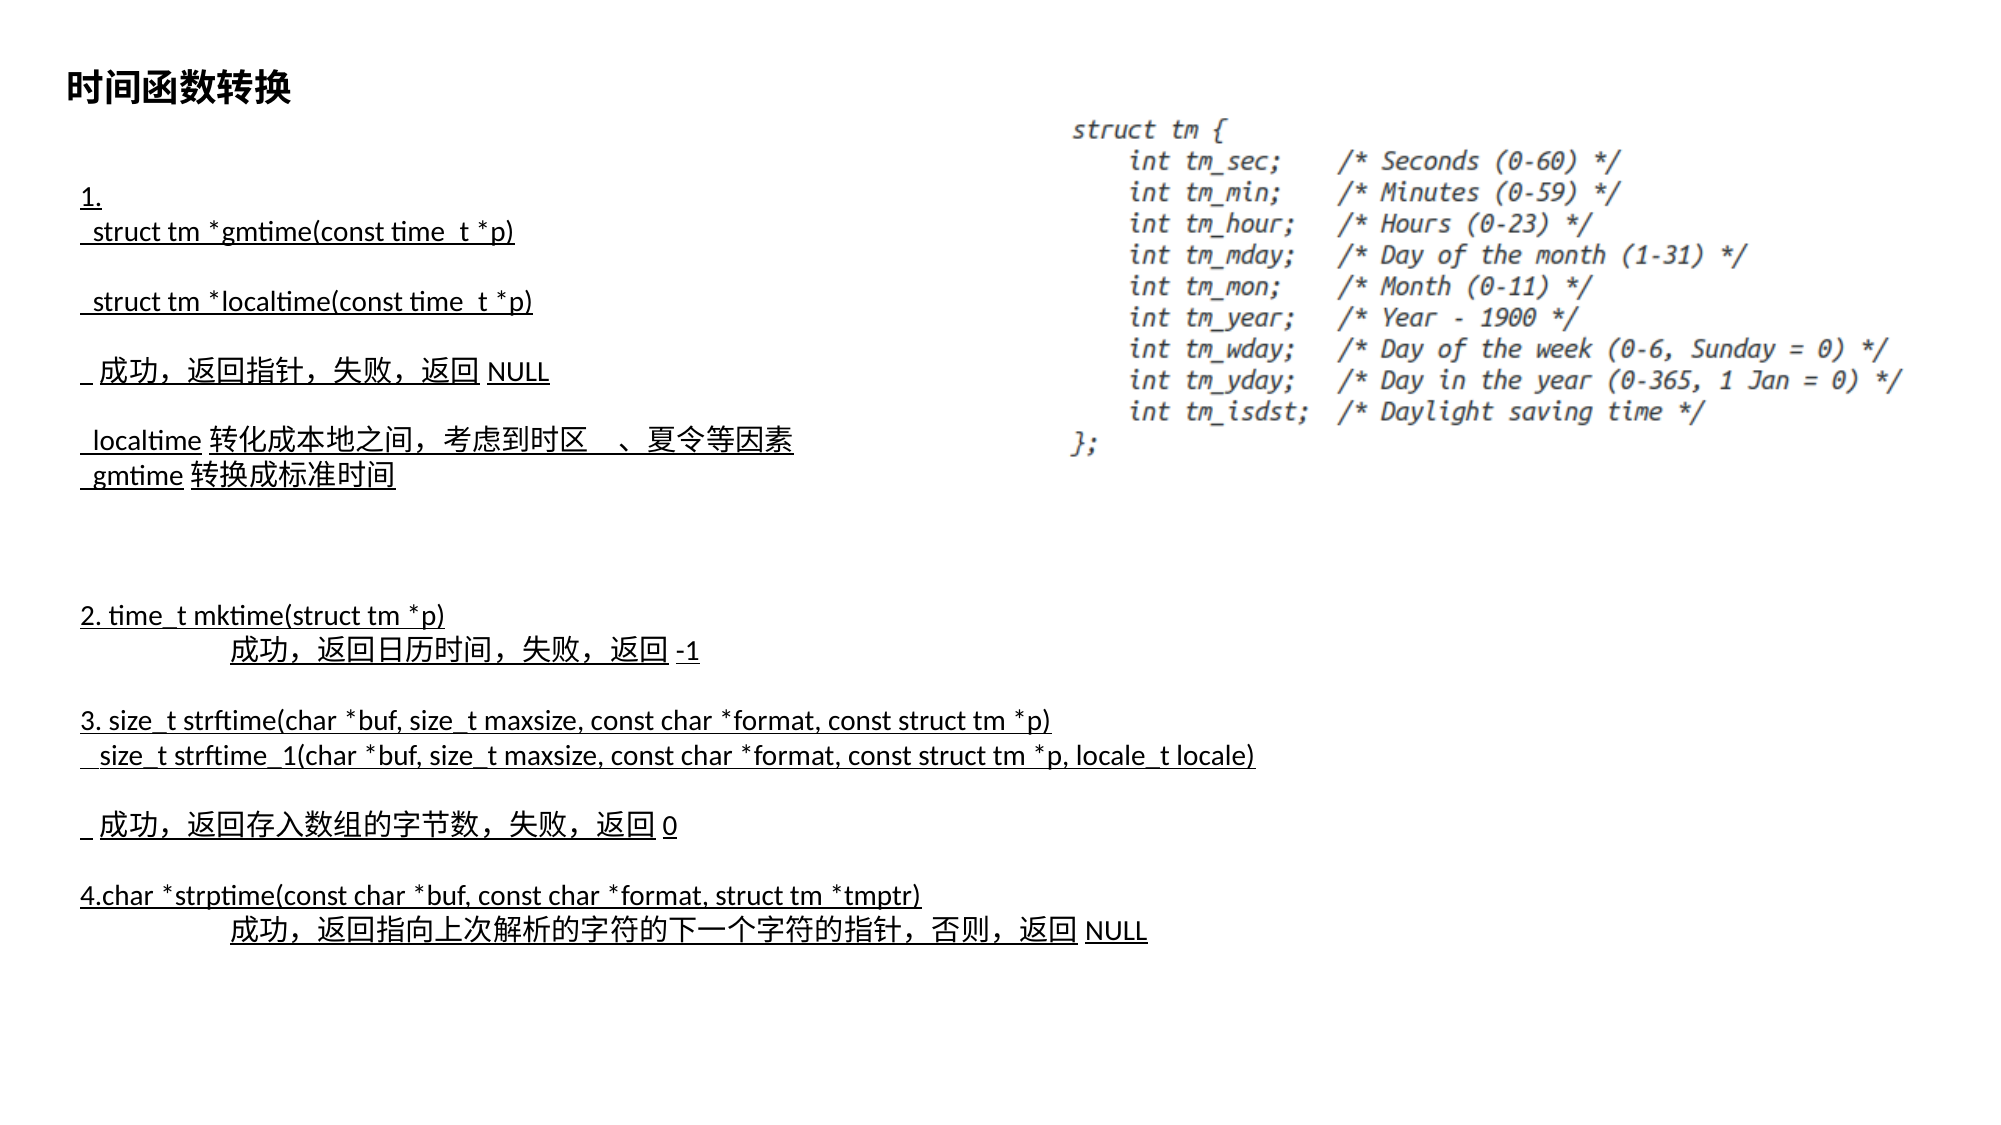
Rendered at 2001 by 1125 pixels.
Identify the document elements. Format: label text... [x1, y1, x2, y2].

text_box 时间函数转换 [52, 56, 322, 162]
text_box 1. struct tm *gmtime(const time_t *p) struct tm *localtime(const time_t *p) 成功，返回指针，失败，返回NULL localtime转化成本地之间，考虑到时区 、夏令等因素 gmtime转换成标准时间 2. time_t mktime(struct tm *p) 成功，返回日历时间，失败，返回-1 3. size_t strftime(char *buf, size_t maxsize, const char *format, const struct tm *p) size_t strftime_1(char *buf, size_t maxsize, const char *format, const struct tm *p, locale_t locale) 成功，返回存入数组的字节数，失败，返回0 4.char *strptime(const char *buf, const char *format, struct tm *tmptr) 成功，返回指向上次解析的字符的下一个字符的指针，否则，返回NULL [65, 169, 1801, 954]
picture [1055, 117, 1926, 474]
